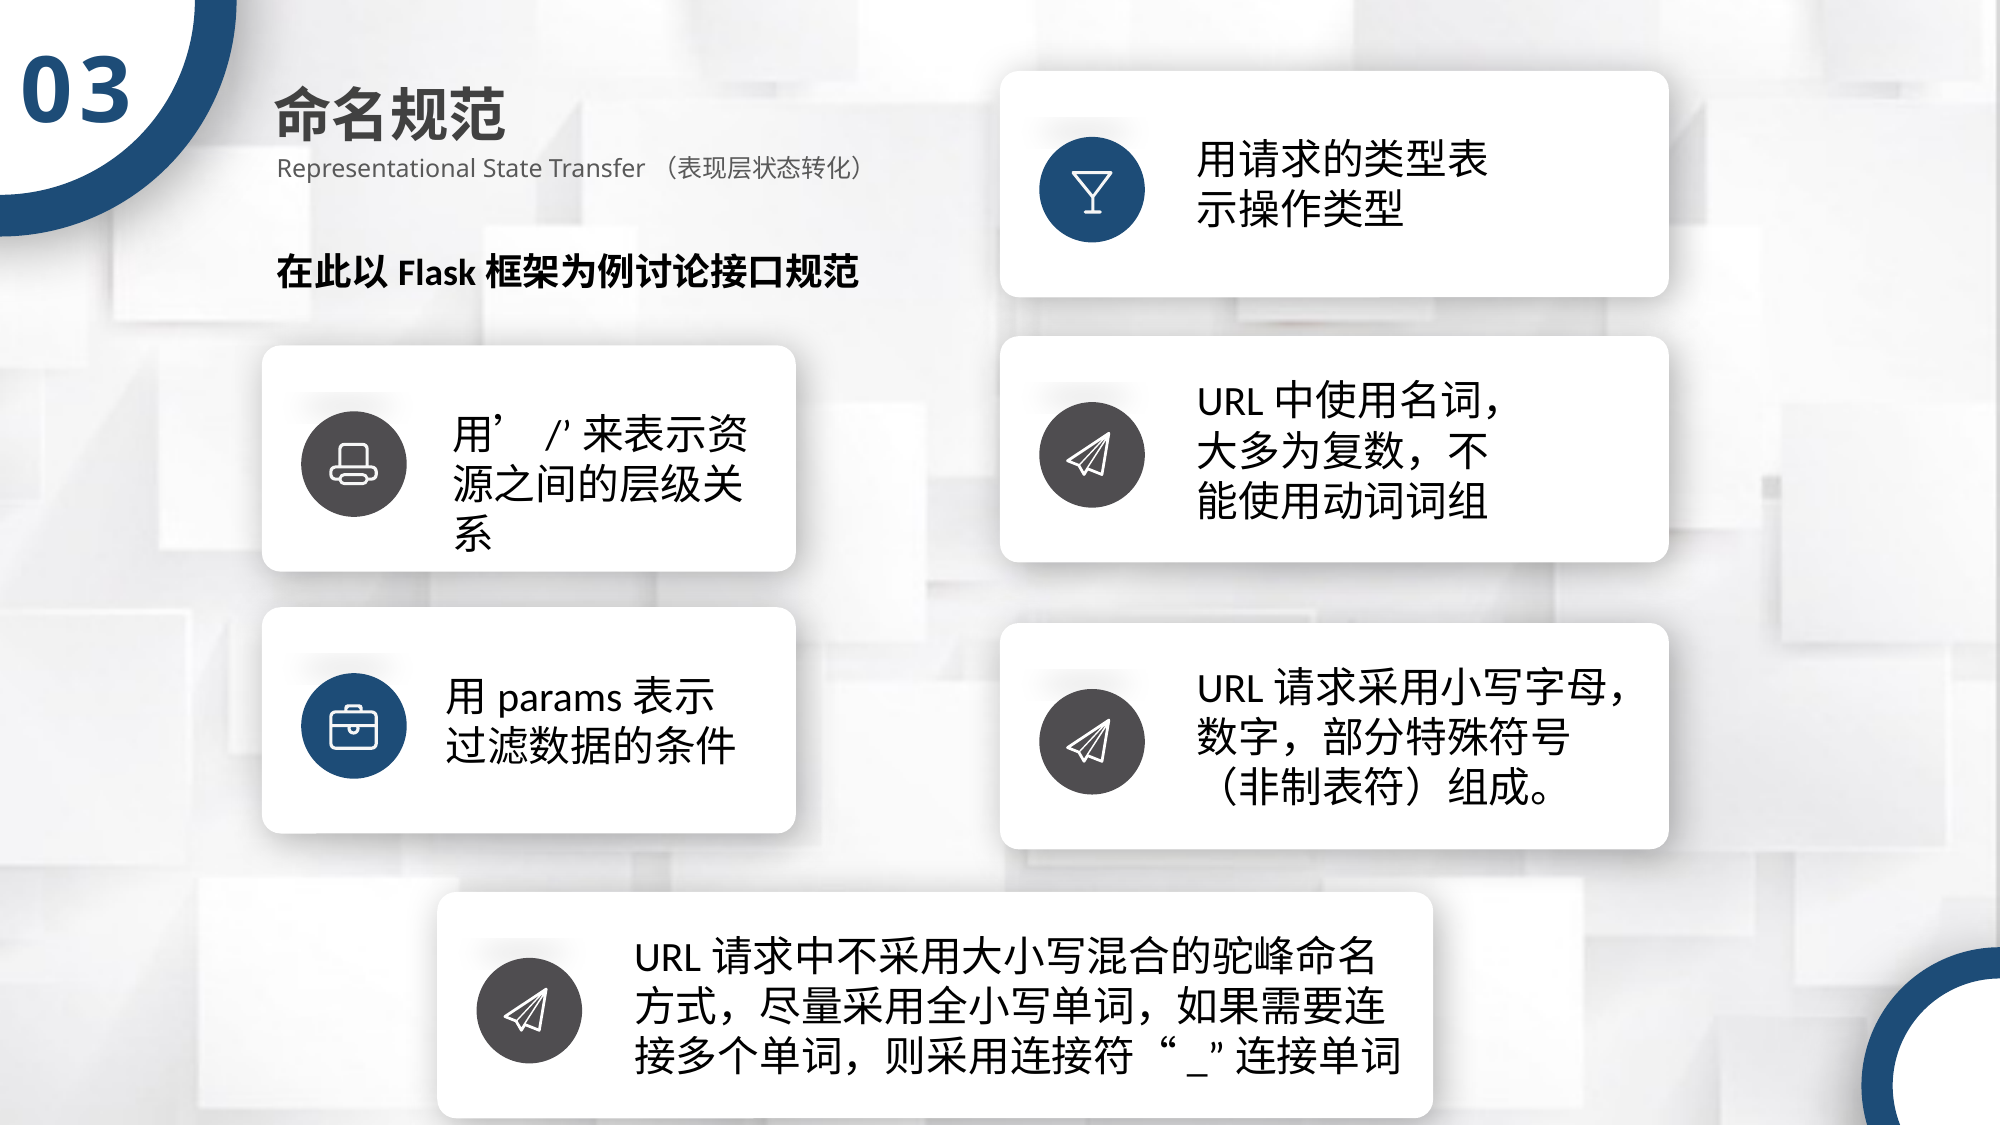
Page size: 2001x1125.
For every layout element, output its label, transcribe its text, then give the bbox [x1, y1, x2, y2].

text_box Representational State Transfer（表现层状态转化） [261, 144, 982, 190]
text_box 在此以Flask框架为例讨论接口规范 [261, 241, 967, 301]
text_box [261, 607, 796, 834]
text_box [1876, 961, 2000, 1125]
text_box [261, 345, 796, 572]
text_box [437, 891, 1434, 1119]
text_box 03 [0, 22, 153, 148]
text_box [0, 0, 217, 217]
picture [0, 0, 2000, 1125]
text_box 命名规范 [258, 71, 522, 156]
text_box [999, 70, 1669, 298]
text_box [999, 336, 1669, 563]
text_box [999, 622, 1669, 850]
